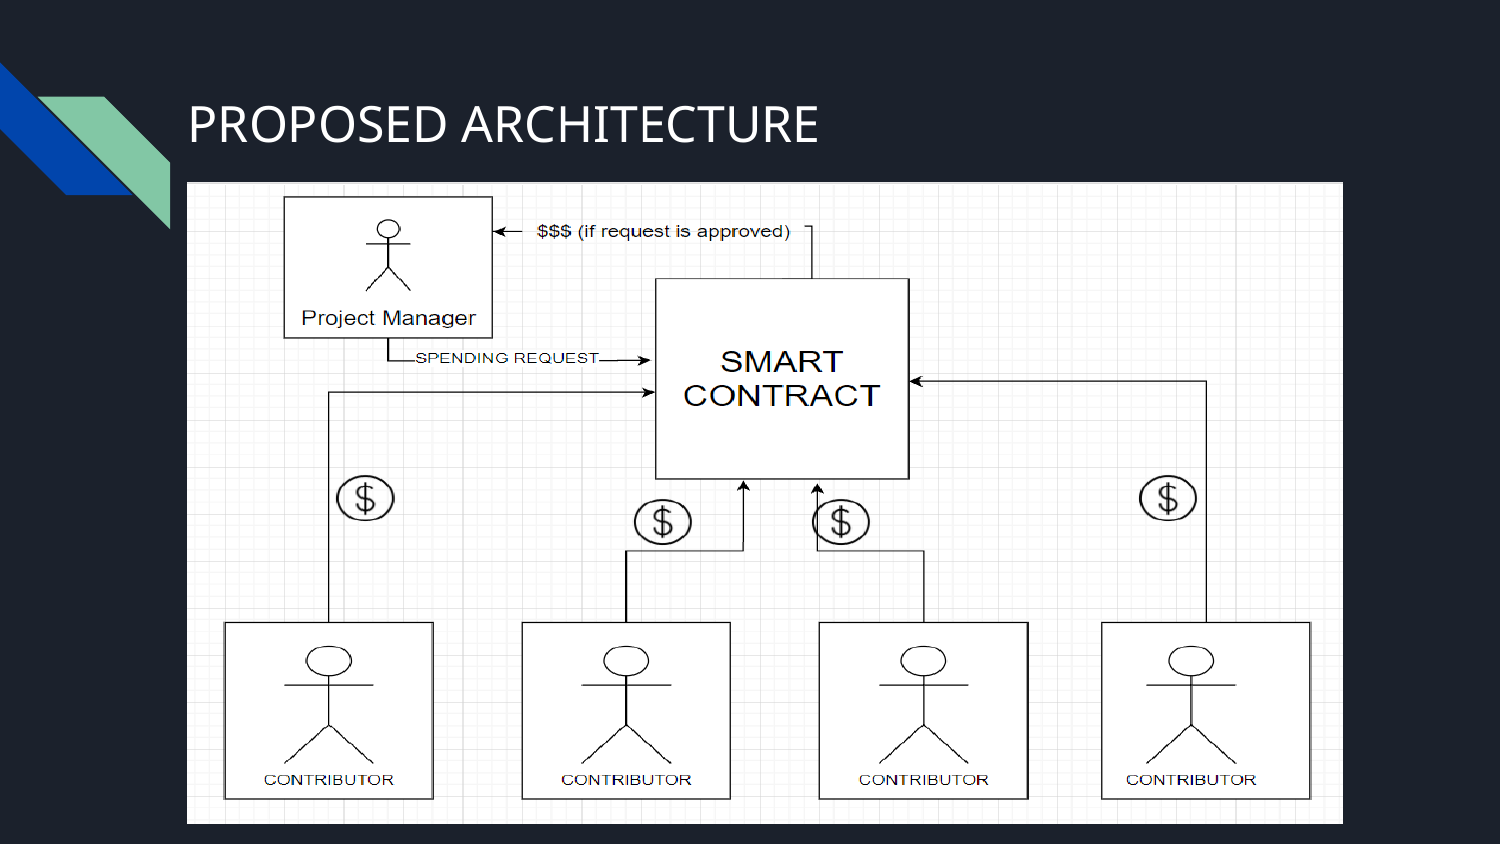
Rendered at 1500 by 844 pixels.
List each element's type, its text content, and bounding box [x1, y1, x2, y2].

title PROPOSED ARCHITECTURE [172, 77, 1328, 228]
picture [187, 182, 1343, 825]
